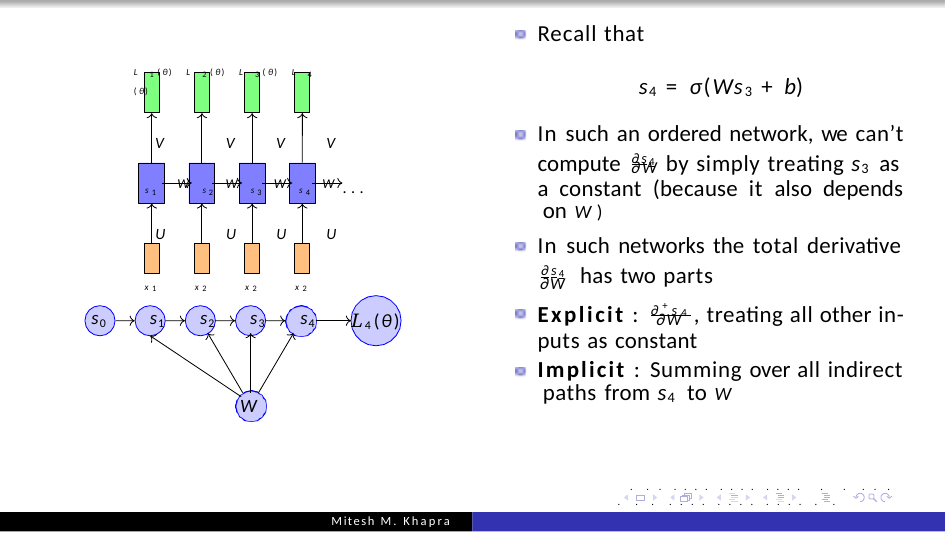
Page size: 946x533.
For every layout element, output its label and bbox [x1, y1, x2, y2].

title [535, 16, 650, 108]
picture [515, 366, 527, 378]
picture [515, 130, 527, 142]
text_box [531, 295, 912, 406]
text_box [632, 67, 811, 100]
picture [515, 242, 527, 253]
text_box [83, 59, 408, 422]
picture [0, 0, 945, 8]
picture [515, 30, 527, 42]
picture [515, 309, 527, 321]
text_box [0, 480, 946, 533]
text_box [531, 116, 912, 293]
